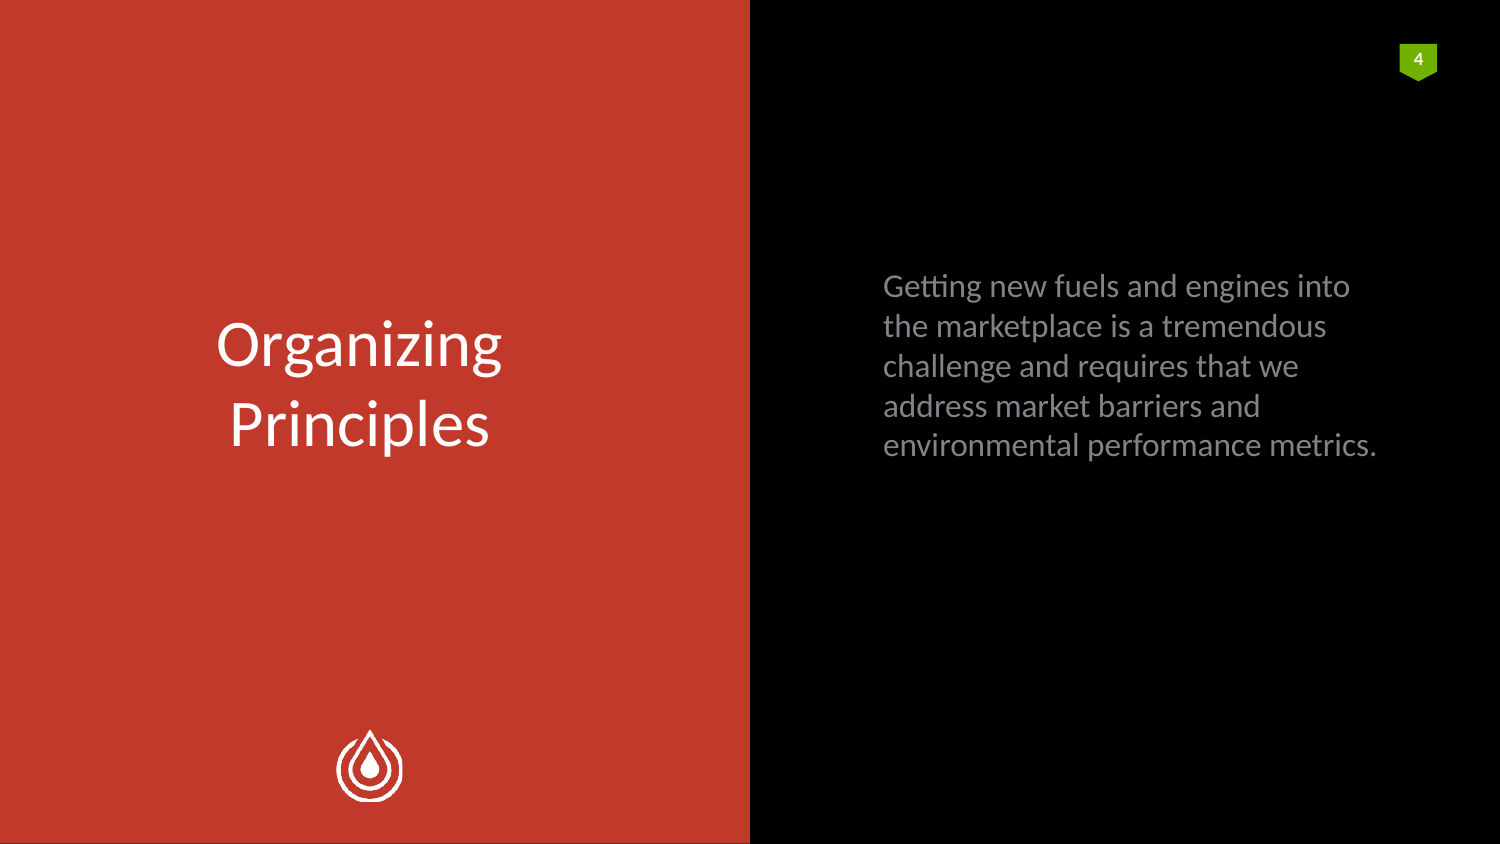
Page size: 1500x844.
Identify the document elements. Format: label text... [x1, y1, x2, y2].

slide_number 4 [1388, 34, 1448, 82]
list Getting new fuels and engines into the marketplace is a tremendous challenge and requires that we address market barriers and environmental performance metrics. [868, 256, 1412, 517]
list Organizing Principles [88, 291, 632, 517]
